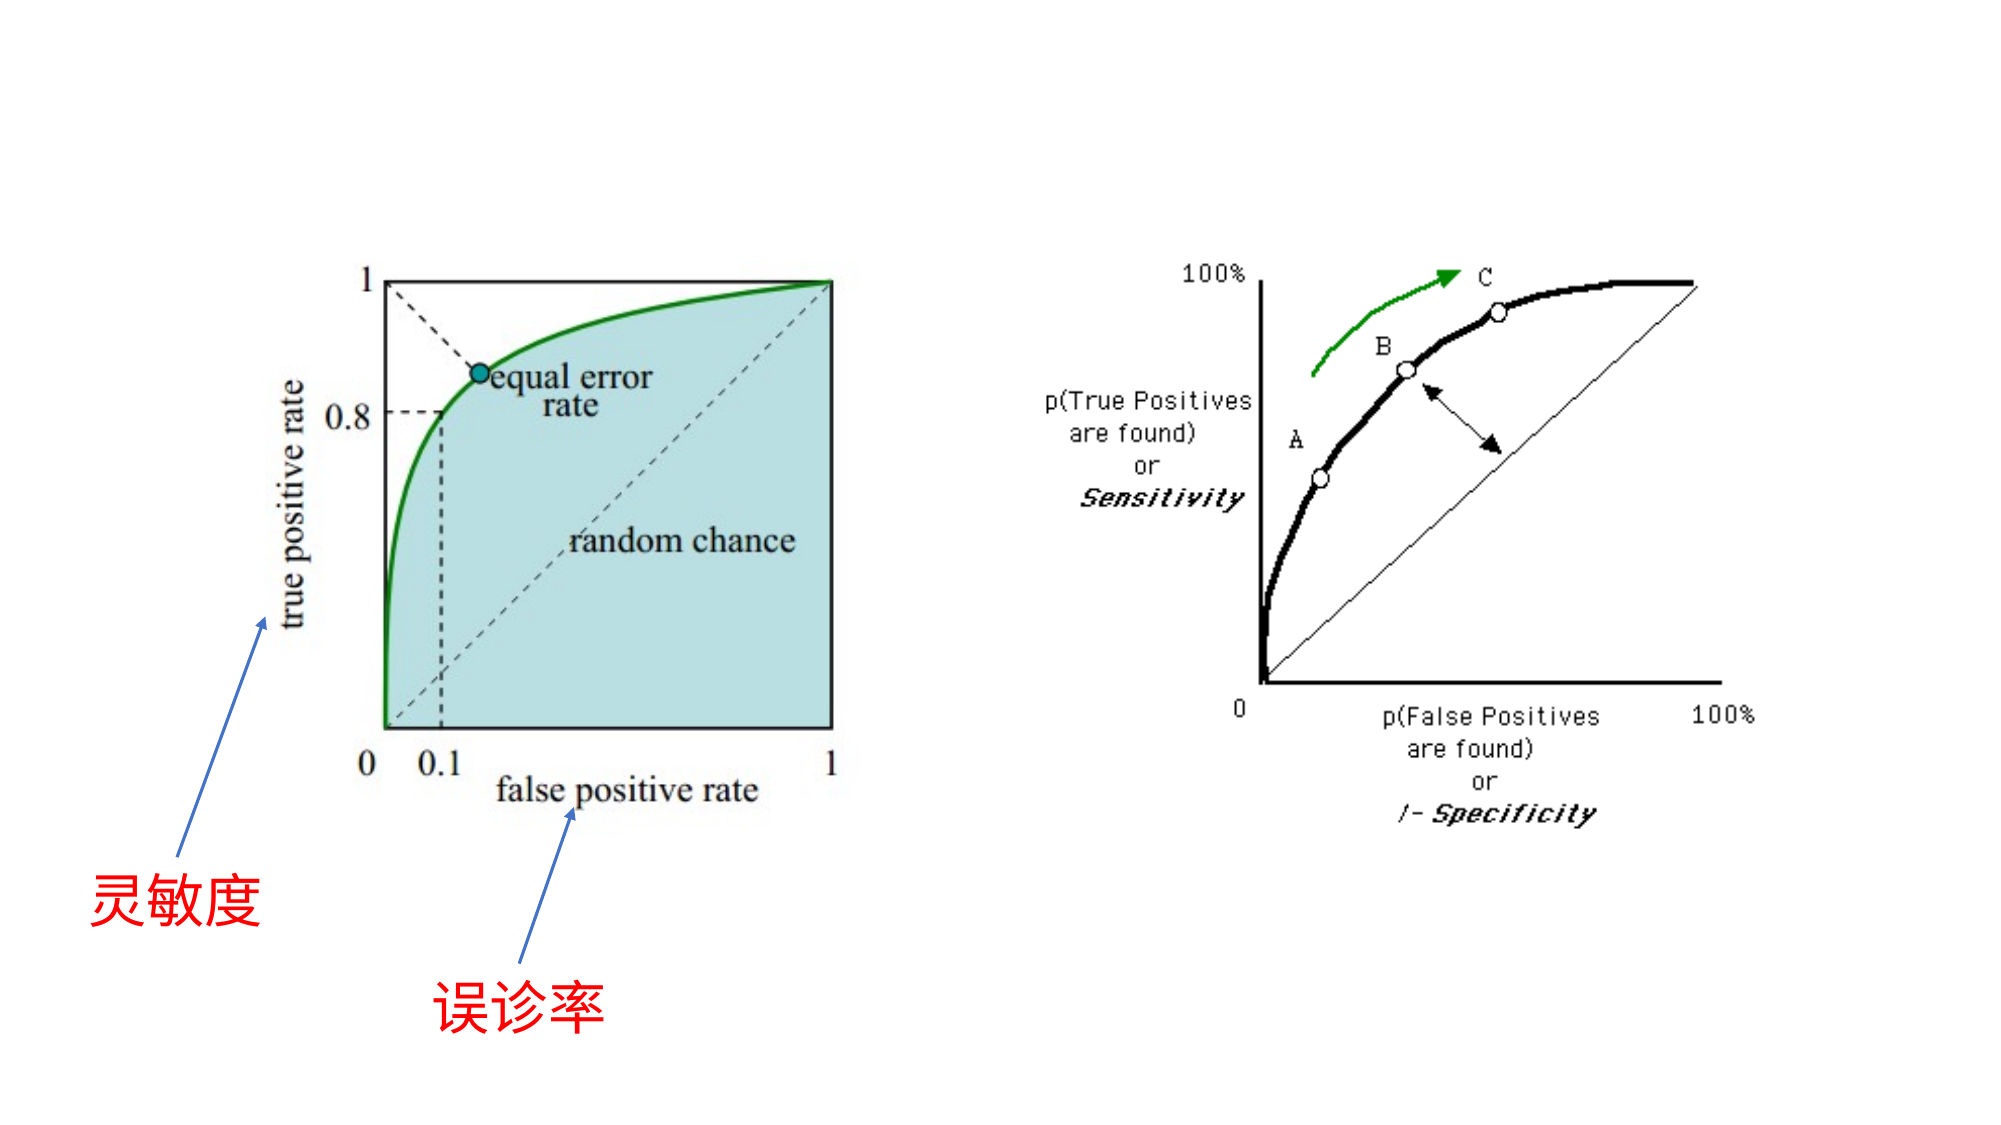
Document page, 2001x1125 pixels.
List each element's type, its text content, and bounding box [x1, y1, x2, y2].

text_box 灵敏度 [73, 857, 281, 942]
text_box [177, 616, 266, 858]
text_box 误诊率 [416, 963, 622, 1049]
picture [265, 236, 949, 837]
picture [1045, 236, 1773, 837]
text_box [519, 806, 574, 964]
